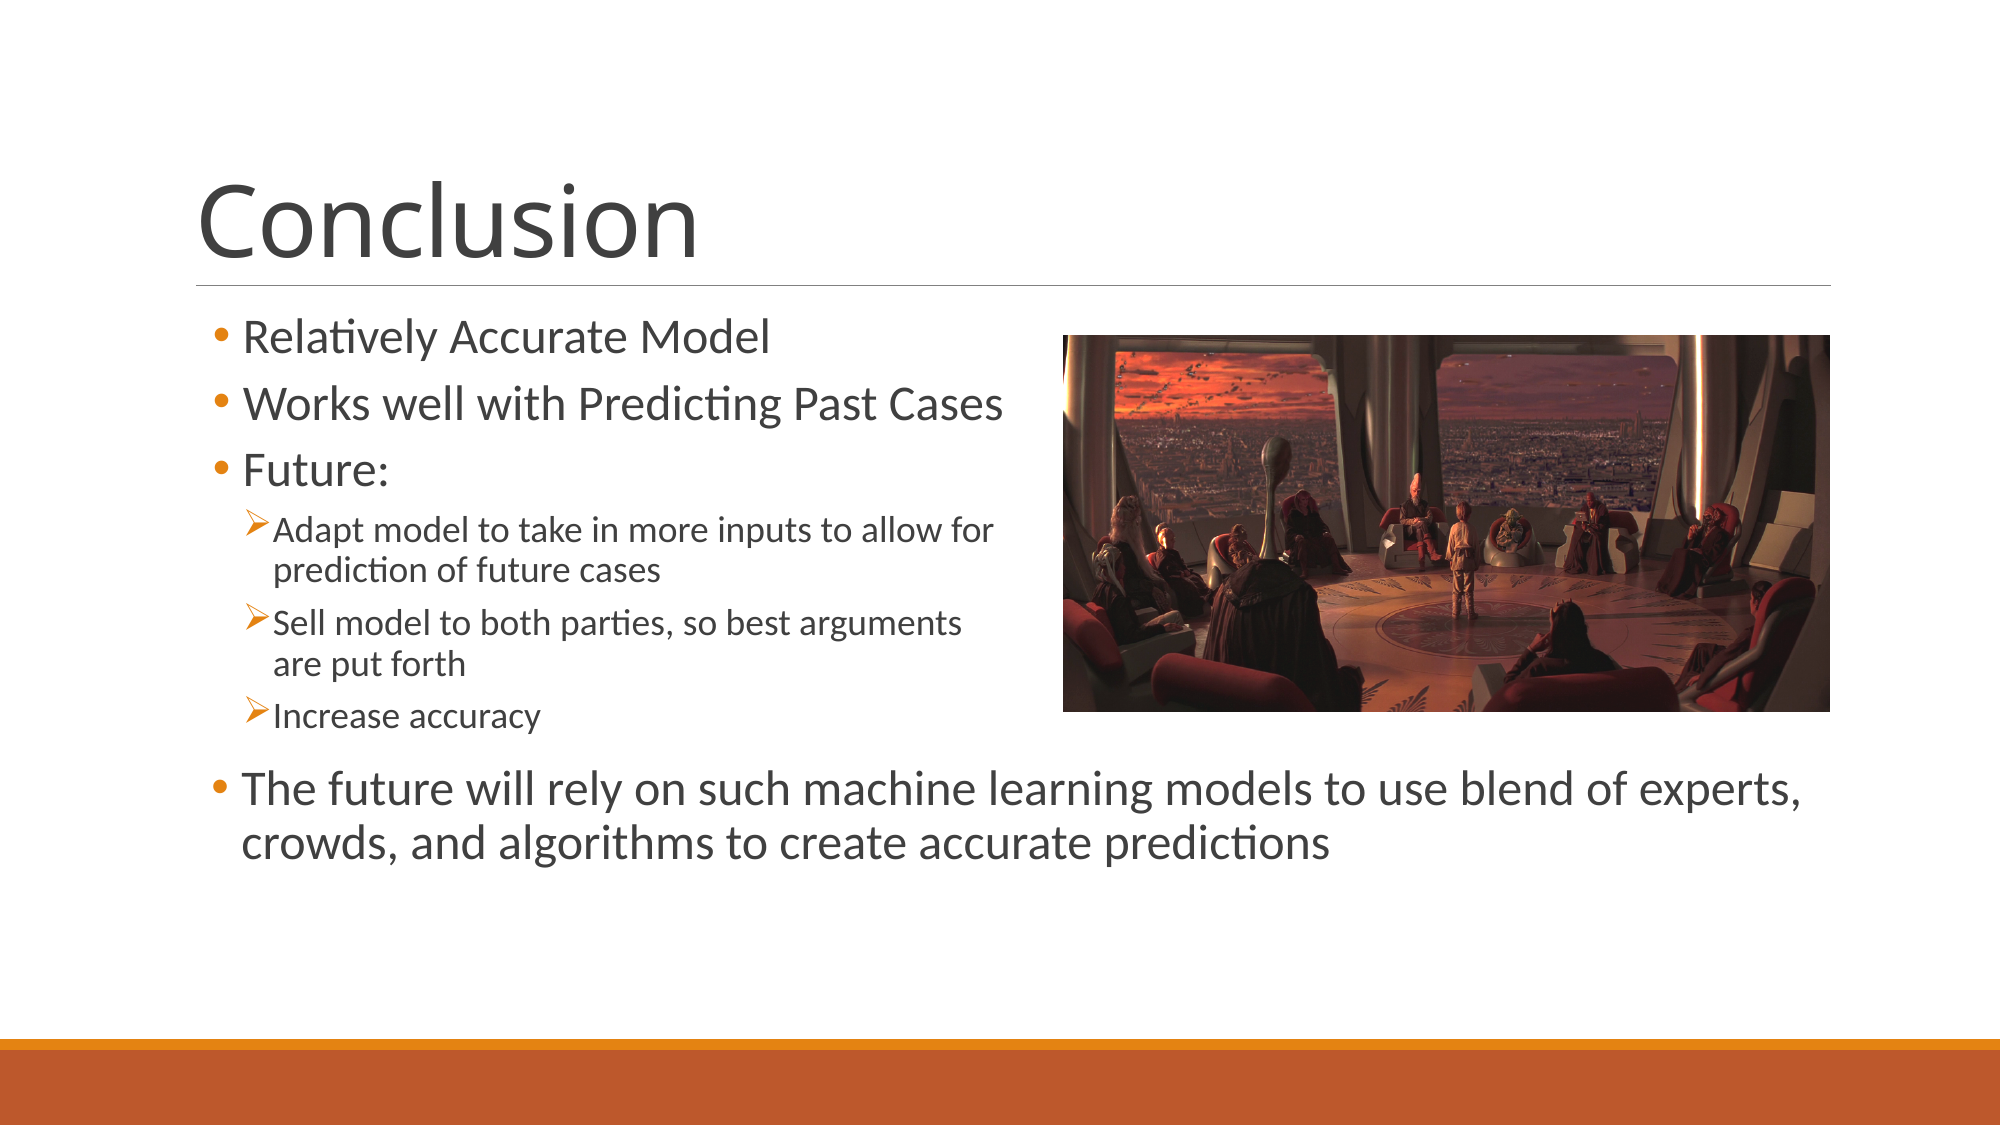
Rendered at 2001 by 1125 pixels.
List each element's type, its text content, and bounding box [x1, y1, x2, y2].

picture [1062, 334, 1831, 713]
title Conclusion [180, 47, 1830, 285]
list Relatively Accurate Model Works well with Predicting Past Cases Future: Adapt model to take in more inputs to allow for prediction of future cases Sell model to both parties, so best arguments are put forth Increase accuracy [180, 302, 1020, 754]
text_box The future will rely on such machine learning models to use blend of experts, crowds, and algorithms to create accurate predictions [178, 754, 1829, 974]
